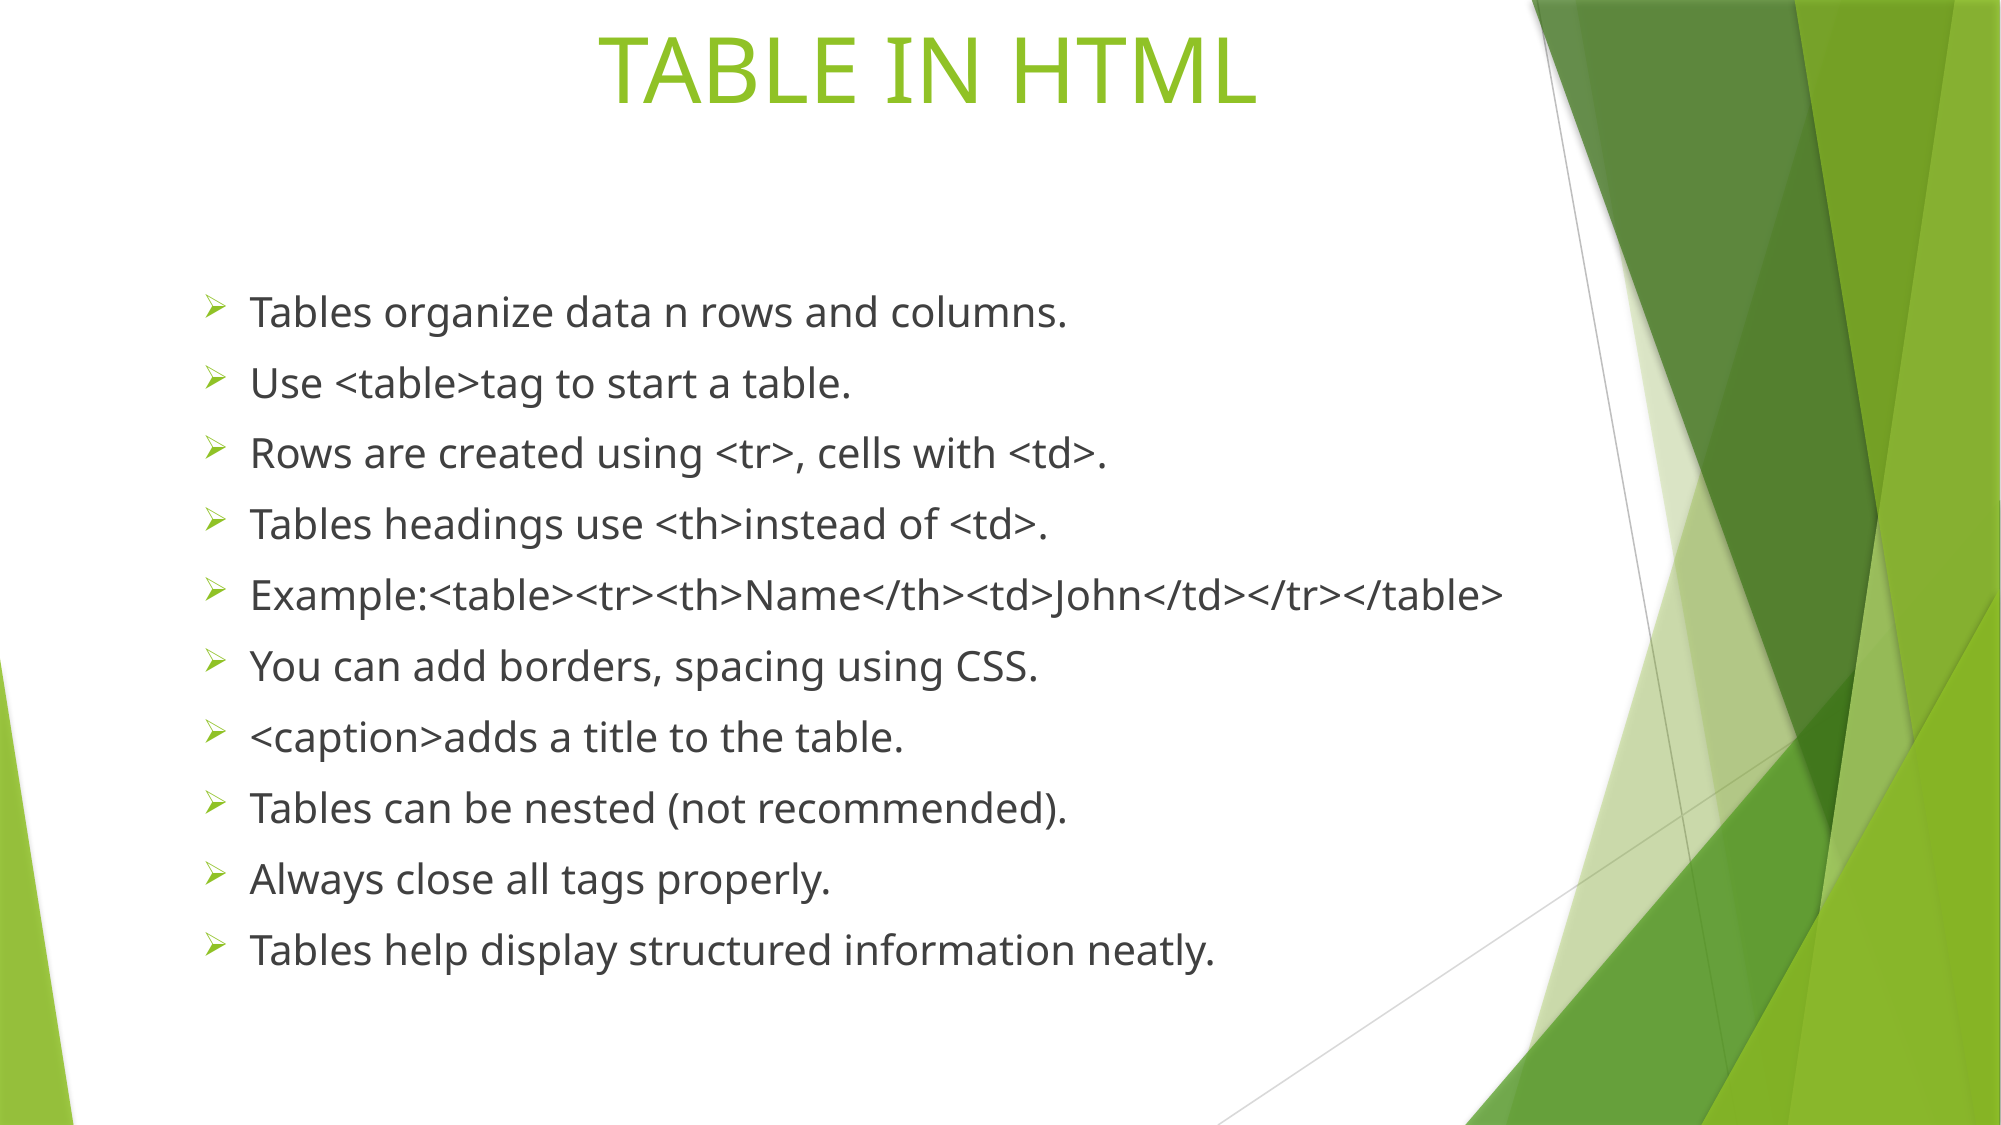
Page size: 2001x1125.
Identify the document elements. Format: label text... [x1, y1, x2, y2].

title TABLE IN HTML [583, 0, 1522, 134]
list Tables organize data n rows and columns. Use <table>tag to start a table. Rows are created using <tr>, cells with <td>. Tables headings use <th>instead of <td>. Example:<table><tr><th>Name</th><td>John</td></tr></table> You can add borders, spacing using CSS. <caption>adds a title to the table. Tables can be nested (not recommended). Always close all tags properly. Tables help display structured information neatly. [187, 222, 1598, 1037]
